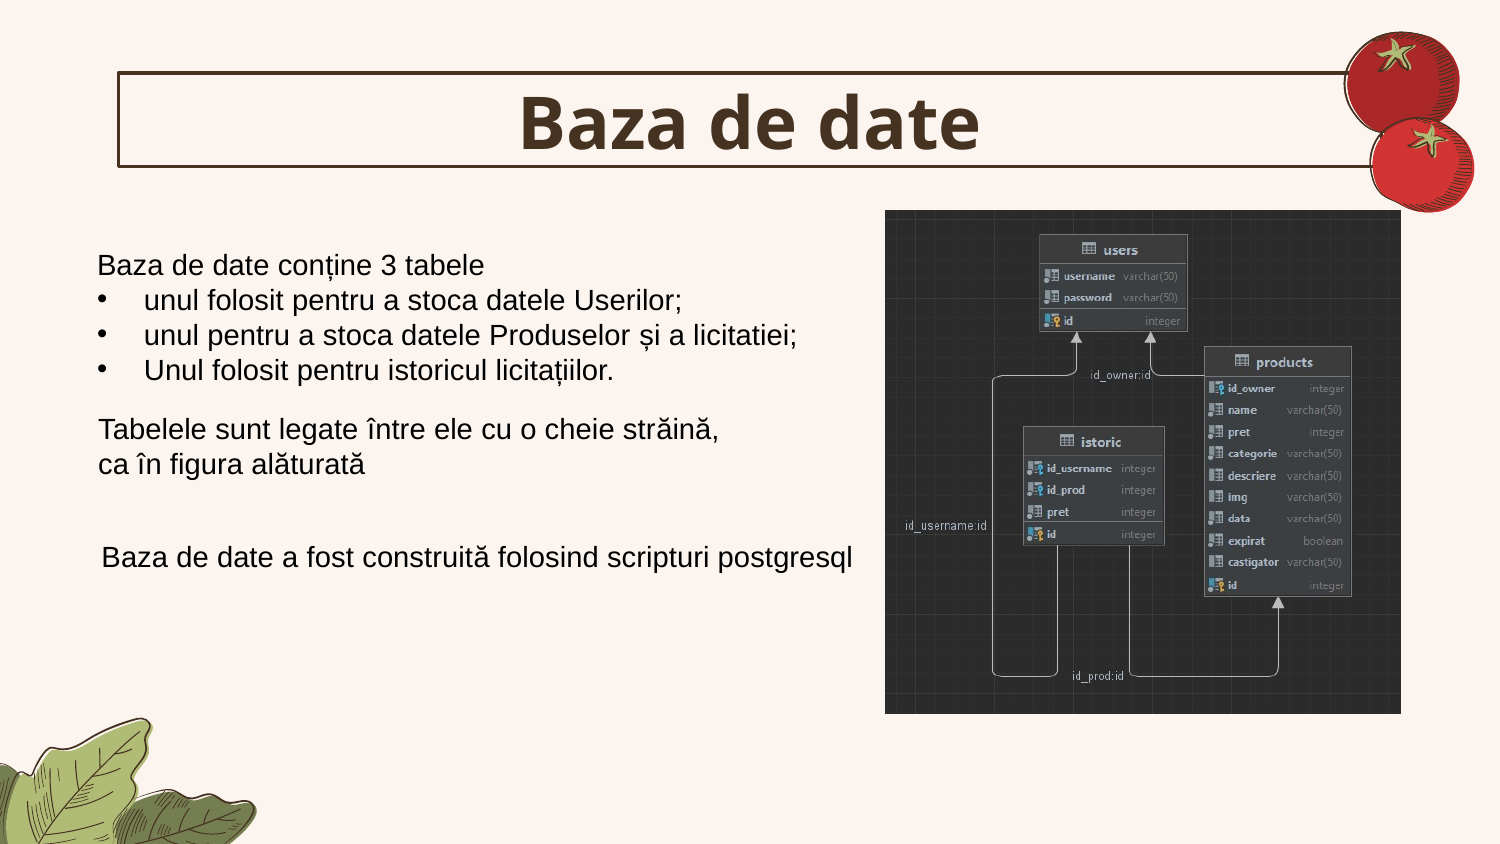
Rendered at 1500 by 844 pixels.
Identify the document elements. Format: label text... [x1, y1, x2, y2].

picture [885, 209, 1401, 714]
text_box Baza de date a fost construită folosind scripturi postgresql [86, 530, 869, 581]
text_box Tabelele sunt legate între ele cu o cheie străină, ca în figura alăturată [83, 402, 735, 488]
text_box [1342, 30, 1460, 135]
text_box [1368, 117, 1475, 212]
title Baza de date [117, 71, 1362, 168]
text_box Baza de date conține 3 tabele unul folosit pentru a stoca datele Userilor; unul pentru a stoca datele Produselor și a licitatiei; Unul folosit pentru istoricul licitațiilor. [82, 239, 880, 394]
